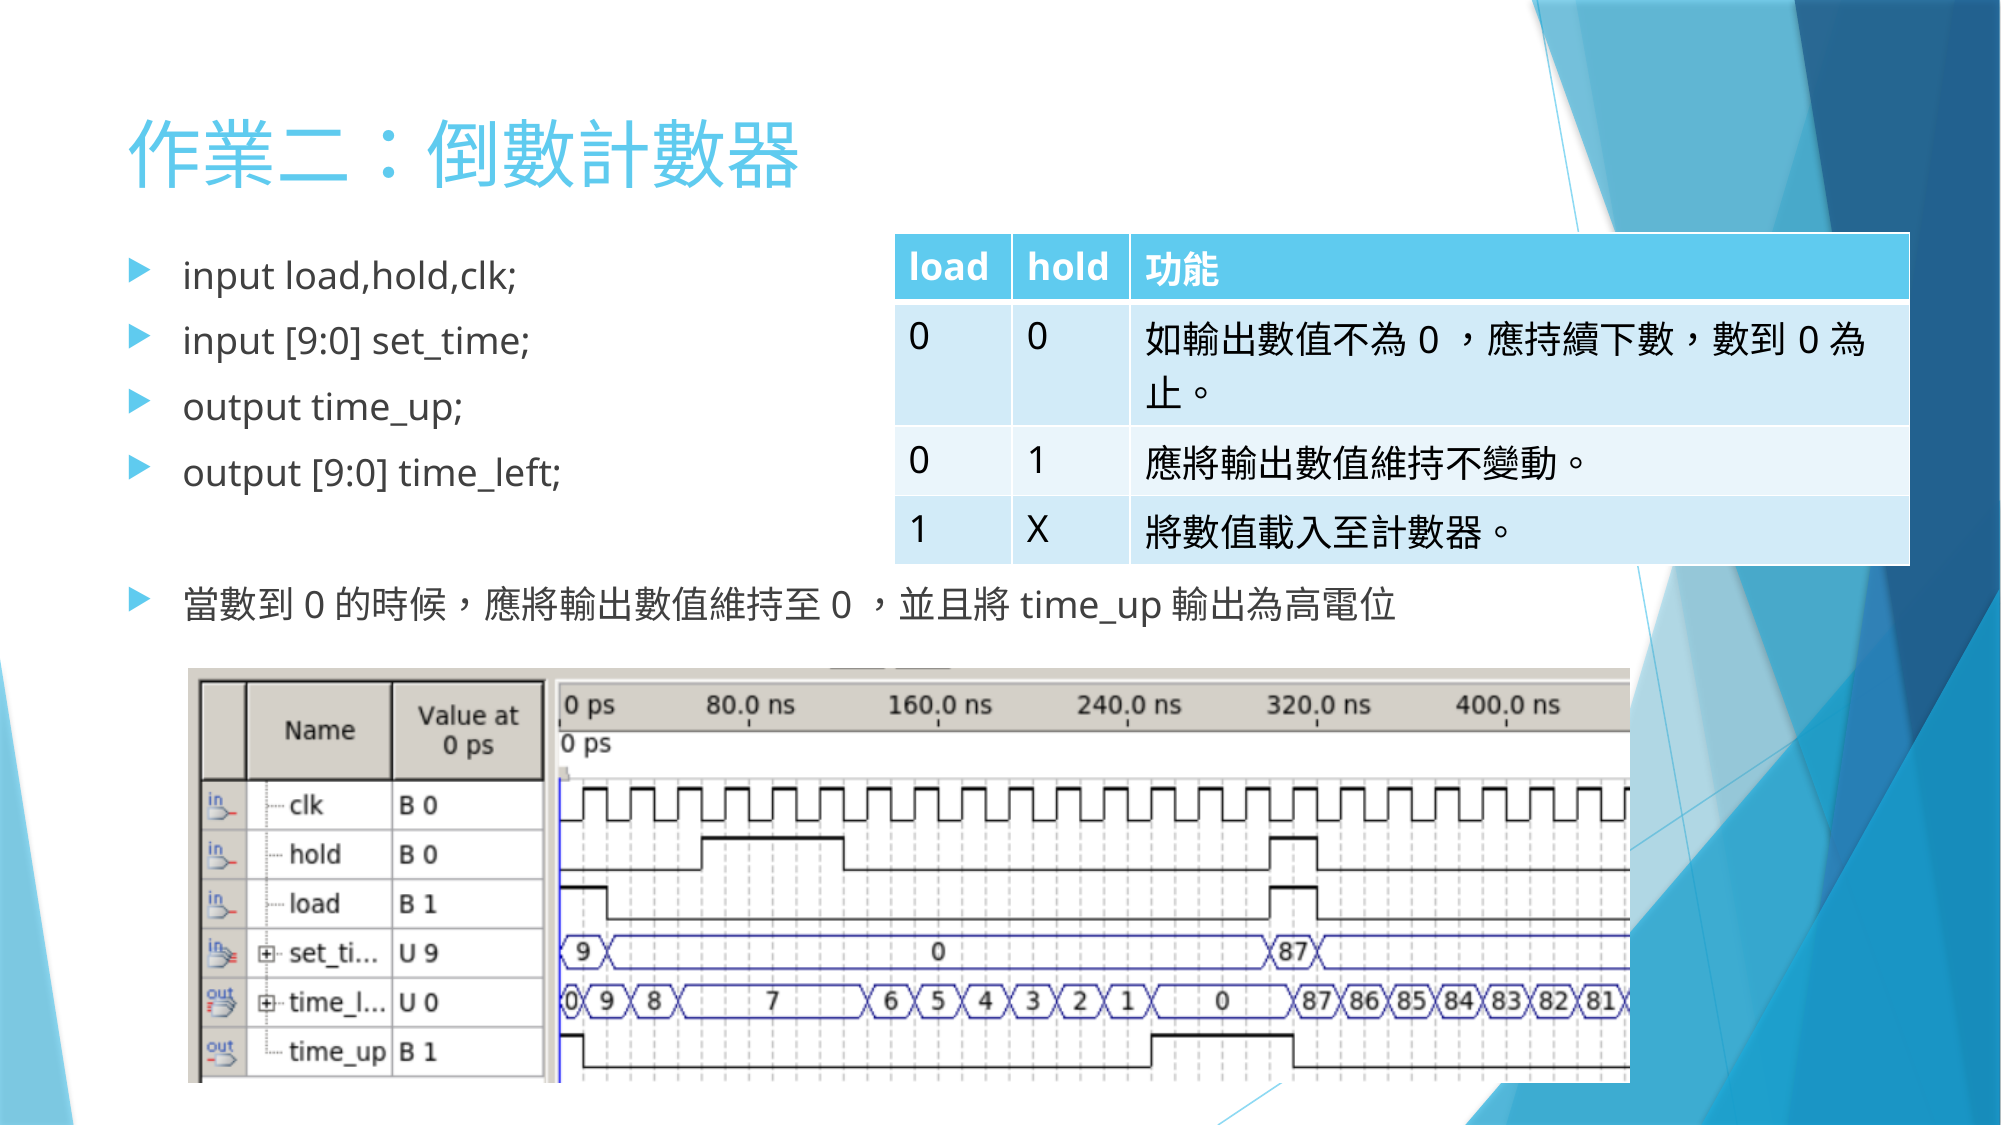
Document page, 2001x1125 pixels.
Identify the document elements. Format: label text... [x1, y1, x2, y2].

table_cell 將數值載入至計數器。 [1131, 496, 1909, 564]
table_cell 如輸出數值不為0，應持續下數，數到0為止。 [1131, 305, 1909, 425]
picture [187, 668, 1631, 1083]
table_cell 1 [1013, 427, 1129, 495]
table_header load [895, 234, 1011, 299]
table_cell 0 [1013, 305, 1129, 425]
table_cell 1 [895, 496, 1011, 564]
table_cell 應將輸出數值維持不變動。 [1131, 427, 1909, 495]
title 作業二：倒數計數器 [111, 99, 1522, 244]
table_cell X [1013, 496, 1129, 564]
list input load,hold,clk; input [9:0] set_time; output time_up; output [9:0] time_left; 當數到0的時候，應將輸出數值維持至0，並且將time_up輸出為高電位 [111, 244, 1522, 881]
table_header hold [1013, 234, 1129, 299]
table_header 功能 [1131, 234, 1909, 299]
table_cell 0 [895, 427, 1011, 495]
table_cell 0 [895, 305, 1011, 425]
